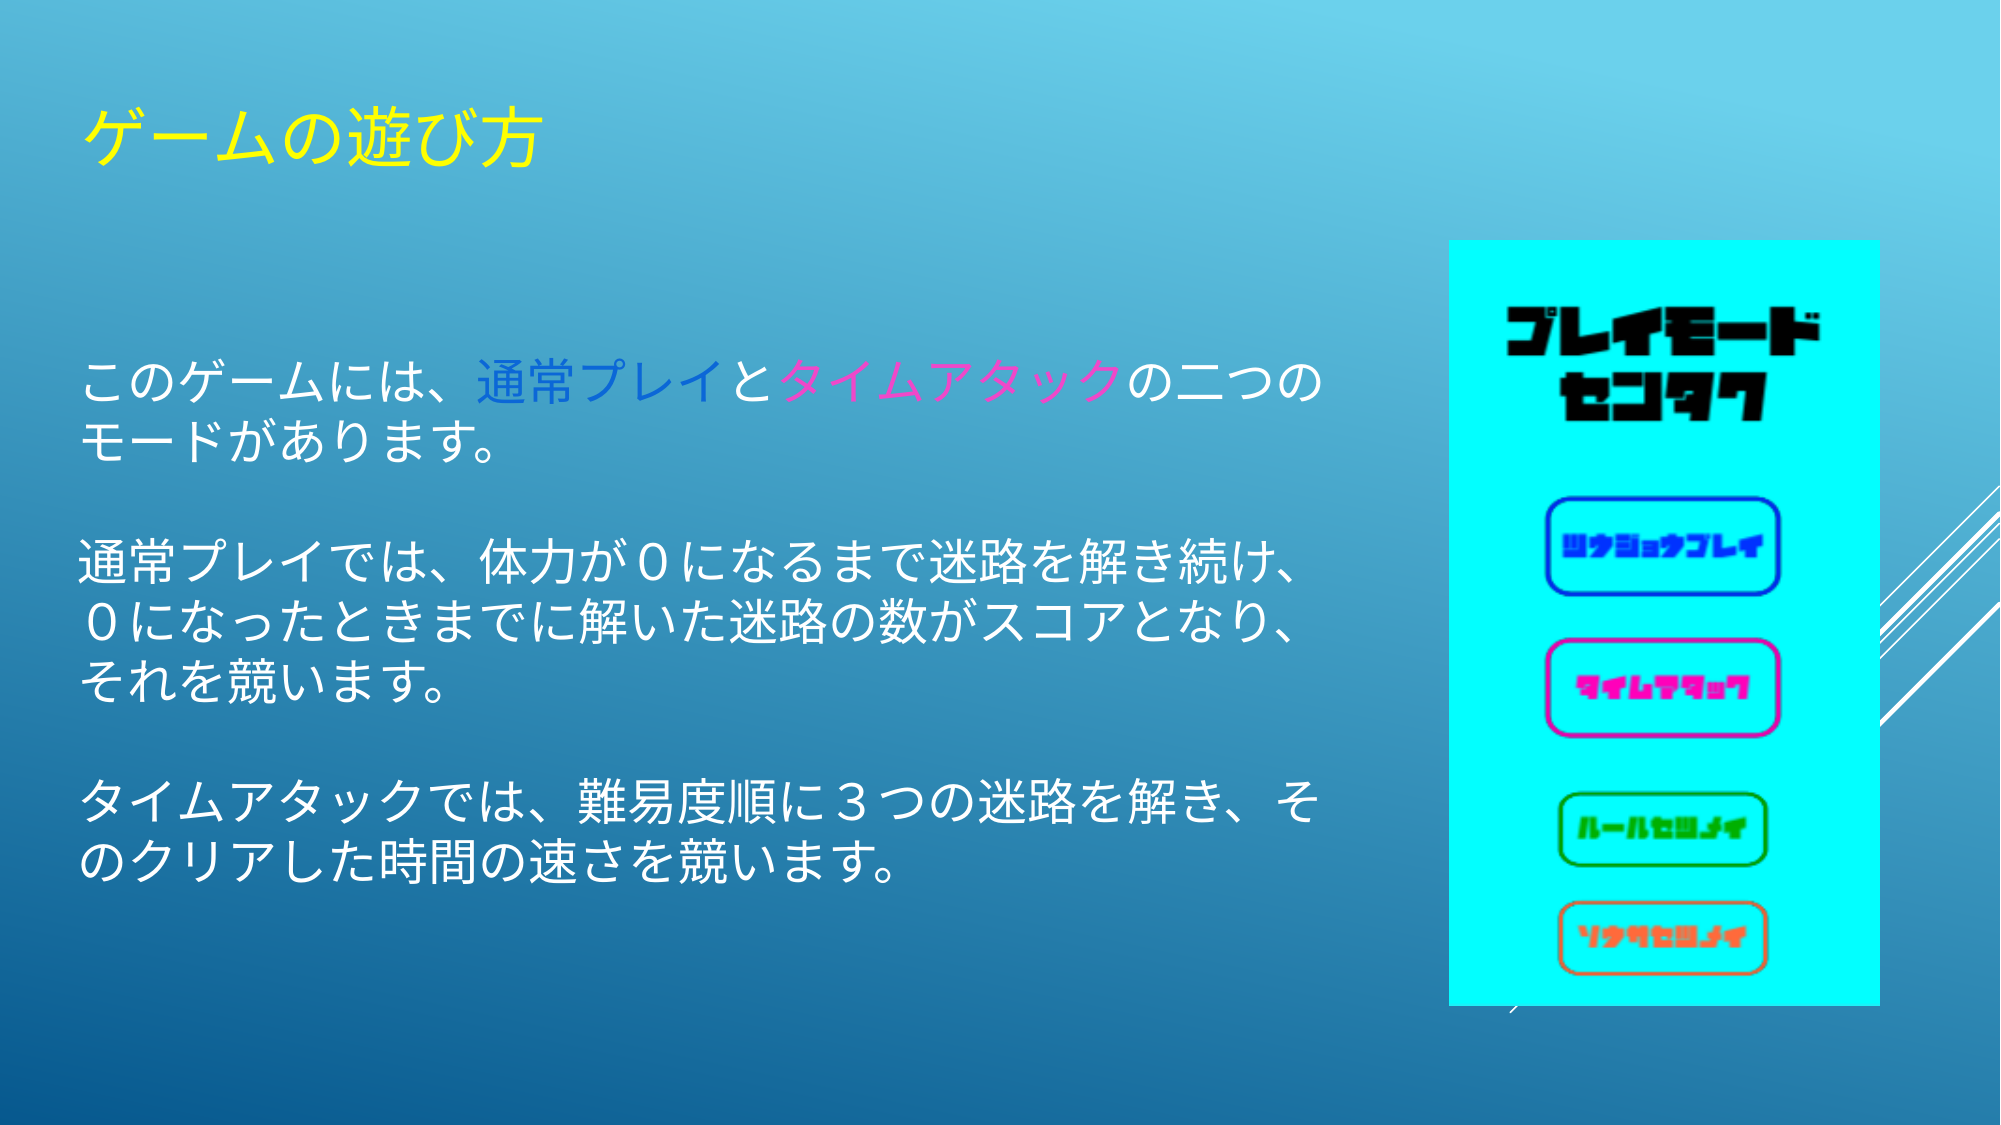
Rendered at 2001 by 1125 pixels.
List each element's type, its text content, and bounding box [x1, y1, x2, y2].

picture [1449, 239, 1880, 1007]
text_box ゲームの遊び方 [66, 88, 562, 184]
text_box このゲームには、通常プレイとタイムアタックの二つの モードがあります。 通常プレイでは、体力が０になるまで迷路を解き続け、 ０になったときまでに解いた迷路の数がスコアとなり、 それを競います。 タイムアタックでは、難易度順に３つの迷路を解き、そ のクリアした時間の速さを競います。 [63, 342, 1369, 898]
